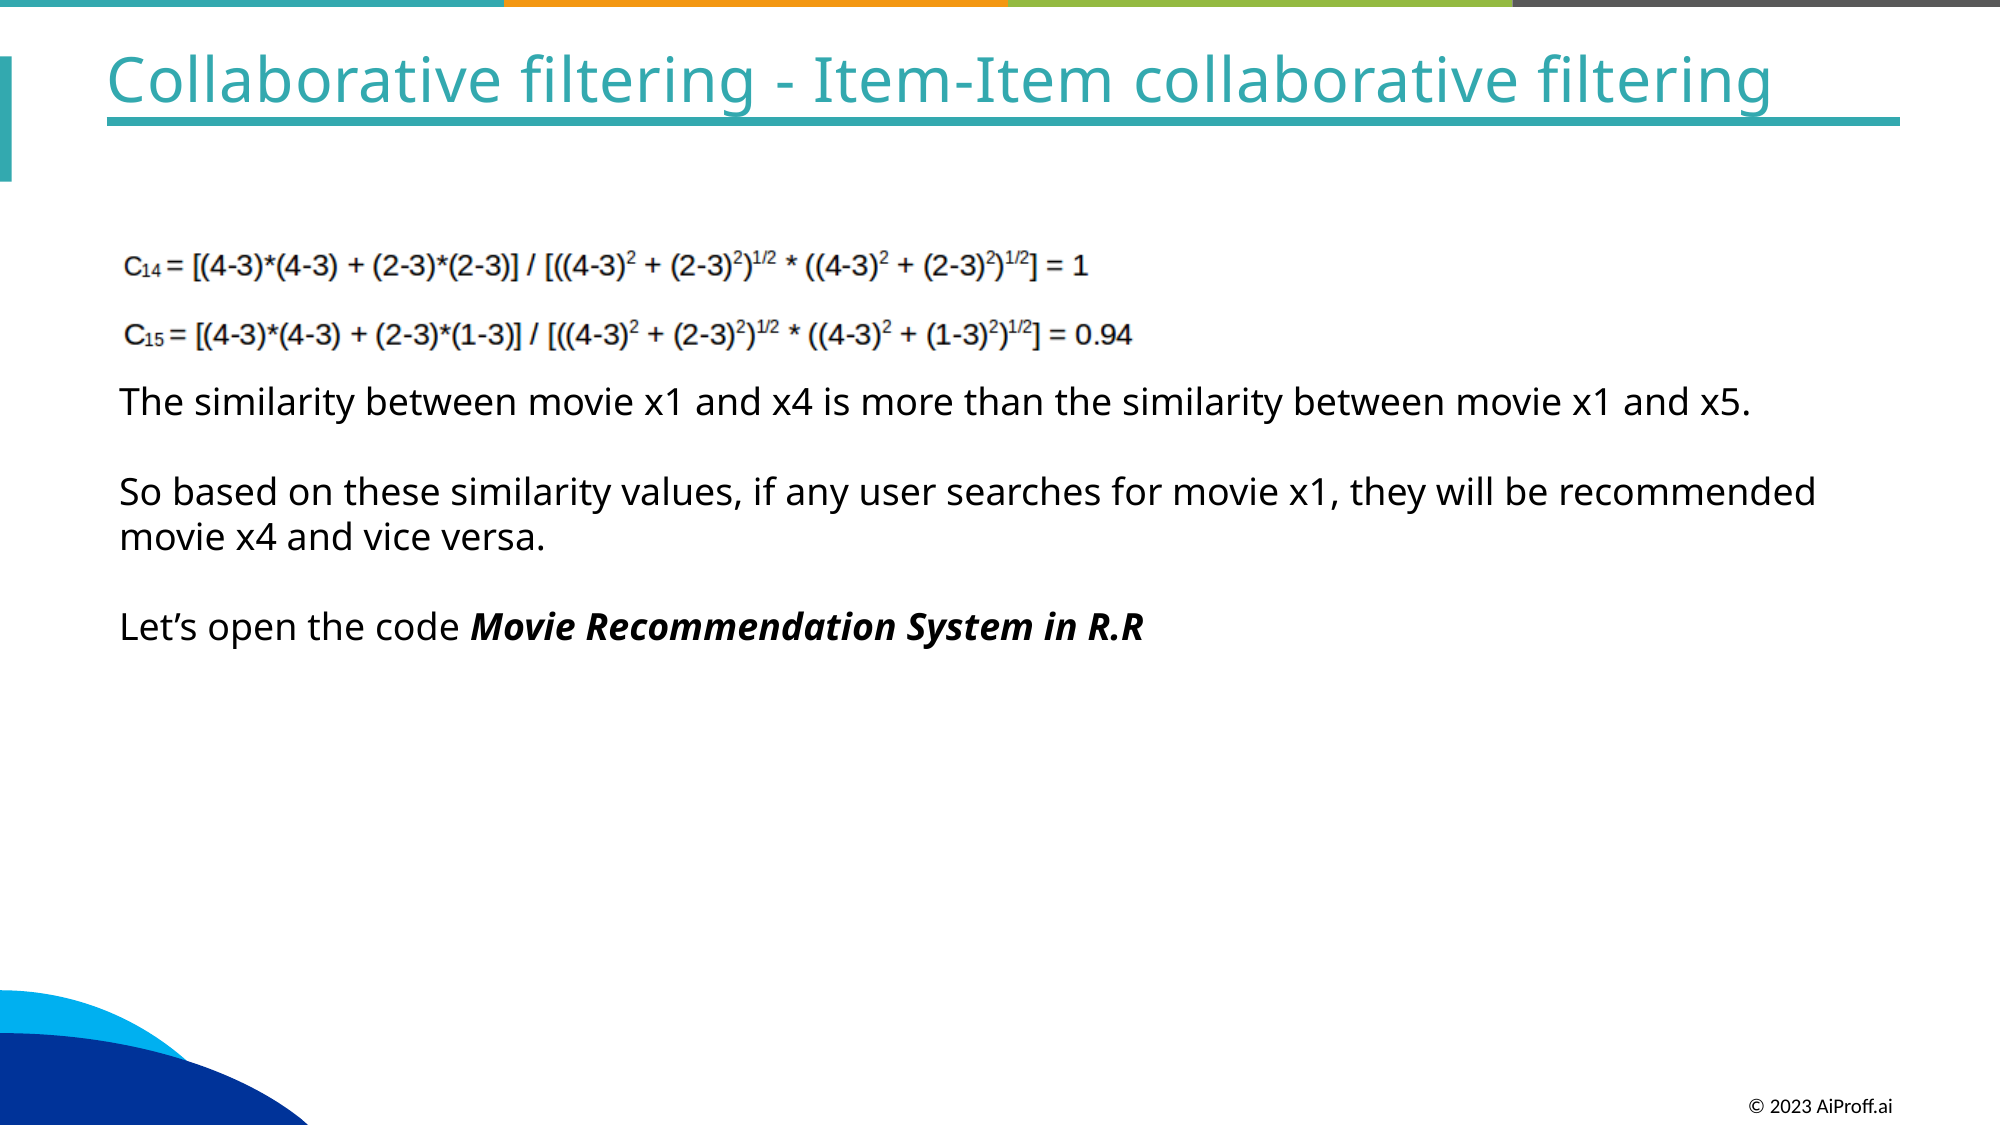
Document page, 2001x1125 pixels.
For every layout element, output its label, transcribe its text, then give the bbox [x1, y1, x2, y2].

text_box The similarity between movie x1 and x4 is more than the similarity between movie x1 and x5. So based on these similarity values, if any user searches for movie x1, they will be recommended movie x4 and vice versa. Let’s open the code Movie Recommendation System in R.R [111, 194, 1913, 1011]
text_box [1512, 0, 2000, 7]
text_box [0, 56, 12, 182]
text_box [1008, 0, 1512, 7]
text_box © 2023 AiProff.ai [1612, 1089, 1901, 1121]
text_box [0, 0, 504, 7]
text_box [102, 1083, 527, 1121]
text_box [99, 181, 1901, 999]
picture [117, 235, 1138, 364]
text_box [504, 0, 1008, 7]
text_box Collaborative filtering - Item-Item collaborative filtering [99, 35, 1901, 118]
